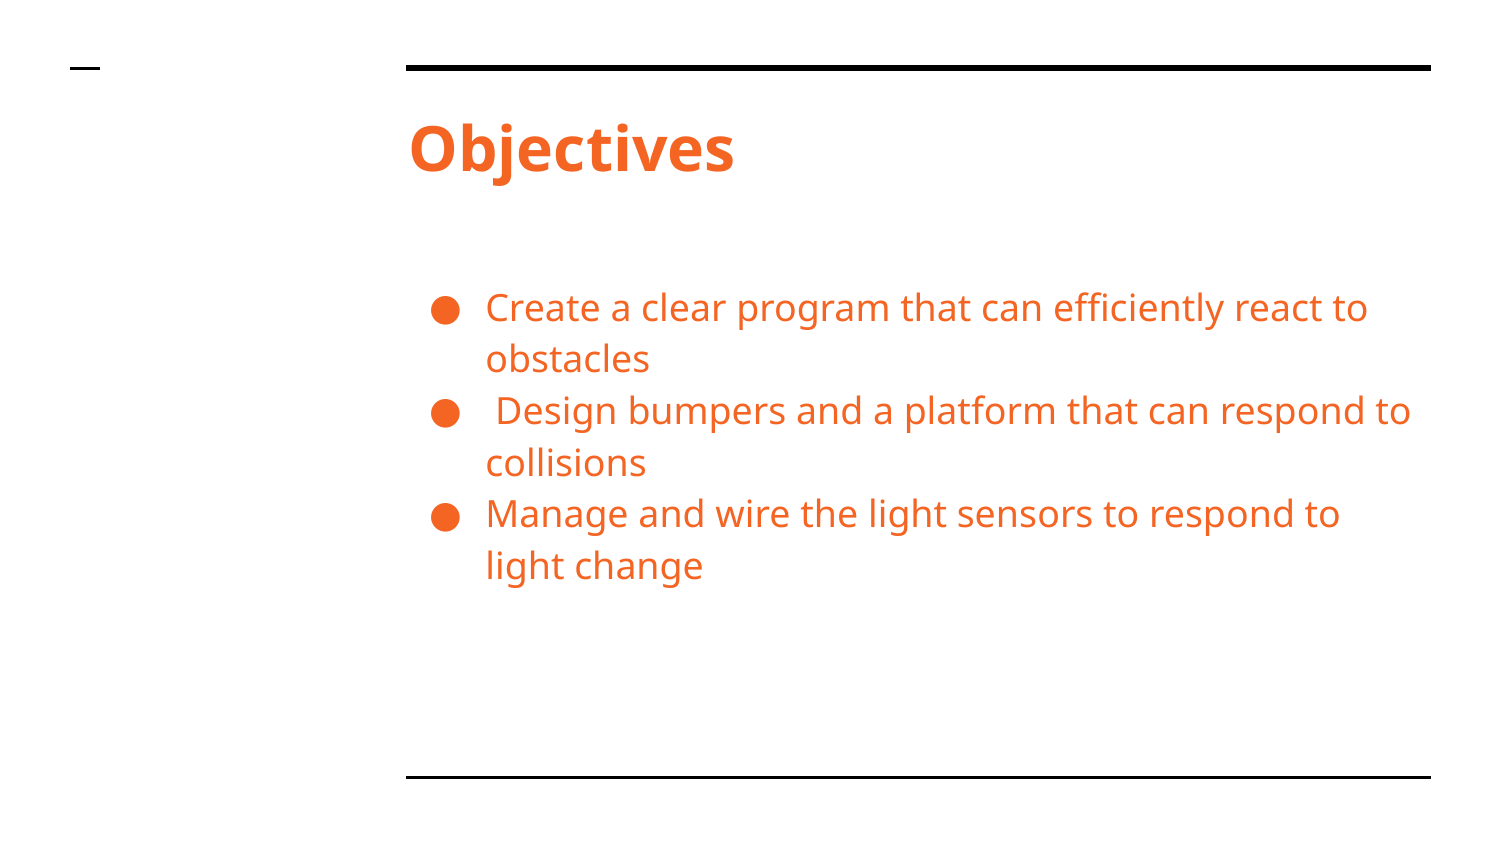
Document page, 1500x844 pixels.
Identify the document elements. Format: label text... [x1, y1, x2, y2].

list Create a clear program that can efficiently react to obstacles Design bumpers and a platform that can respond to collisions Manage and wire the light sensors to respond to light change [395, 261, 1433, 755]
title Objectives [393, 94, 1431, 199]
